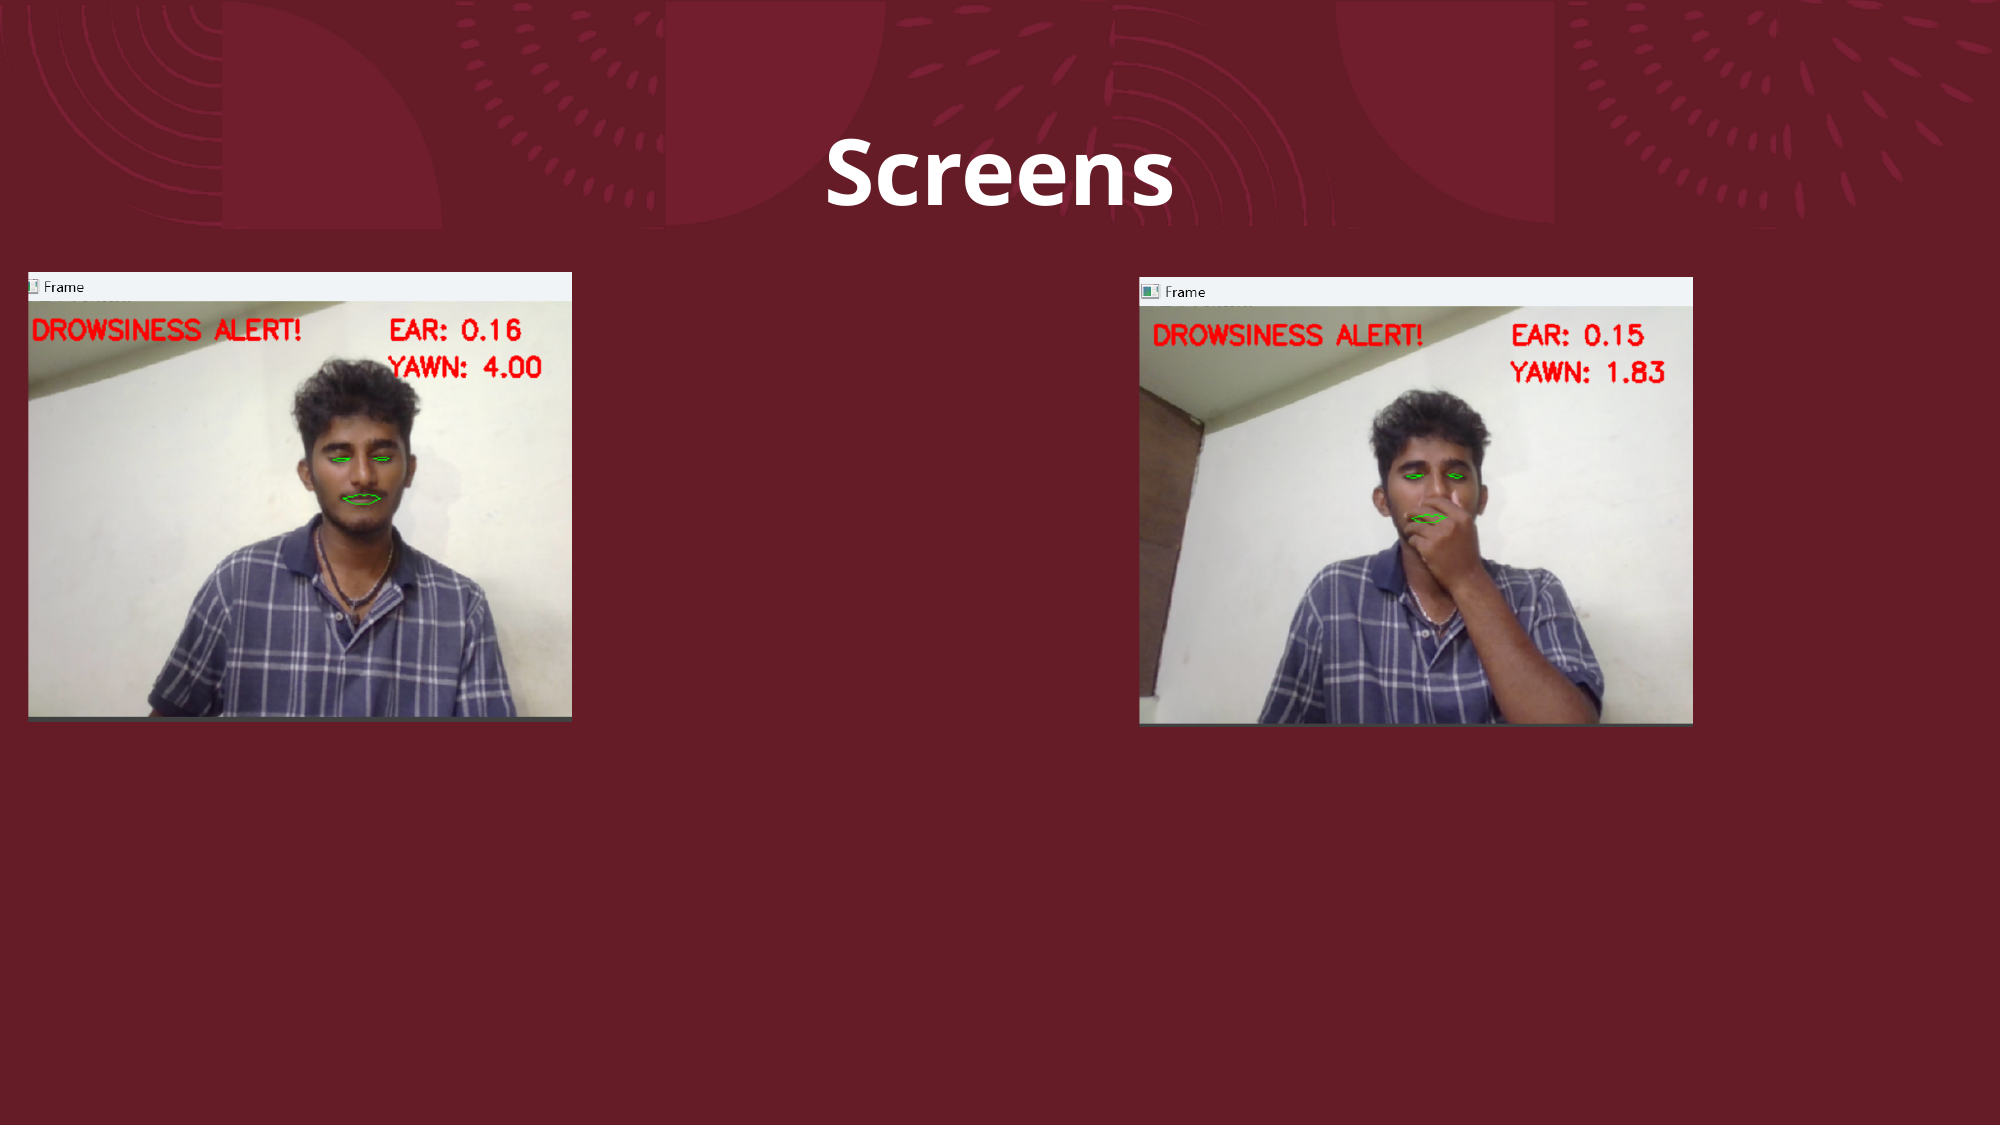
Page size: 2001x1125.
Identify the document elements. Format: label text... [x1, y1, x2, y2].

picture [28, 272, 572, 722]
picture [1139, 277, 1693, 727]
title Screens [137, 60, 1863, 278]
